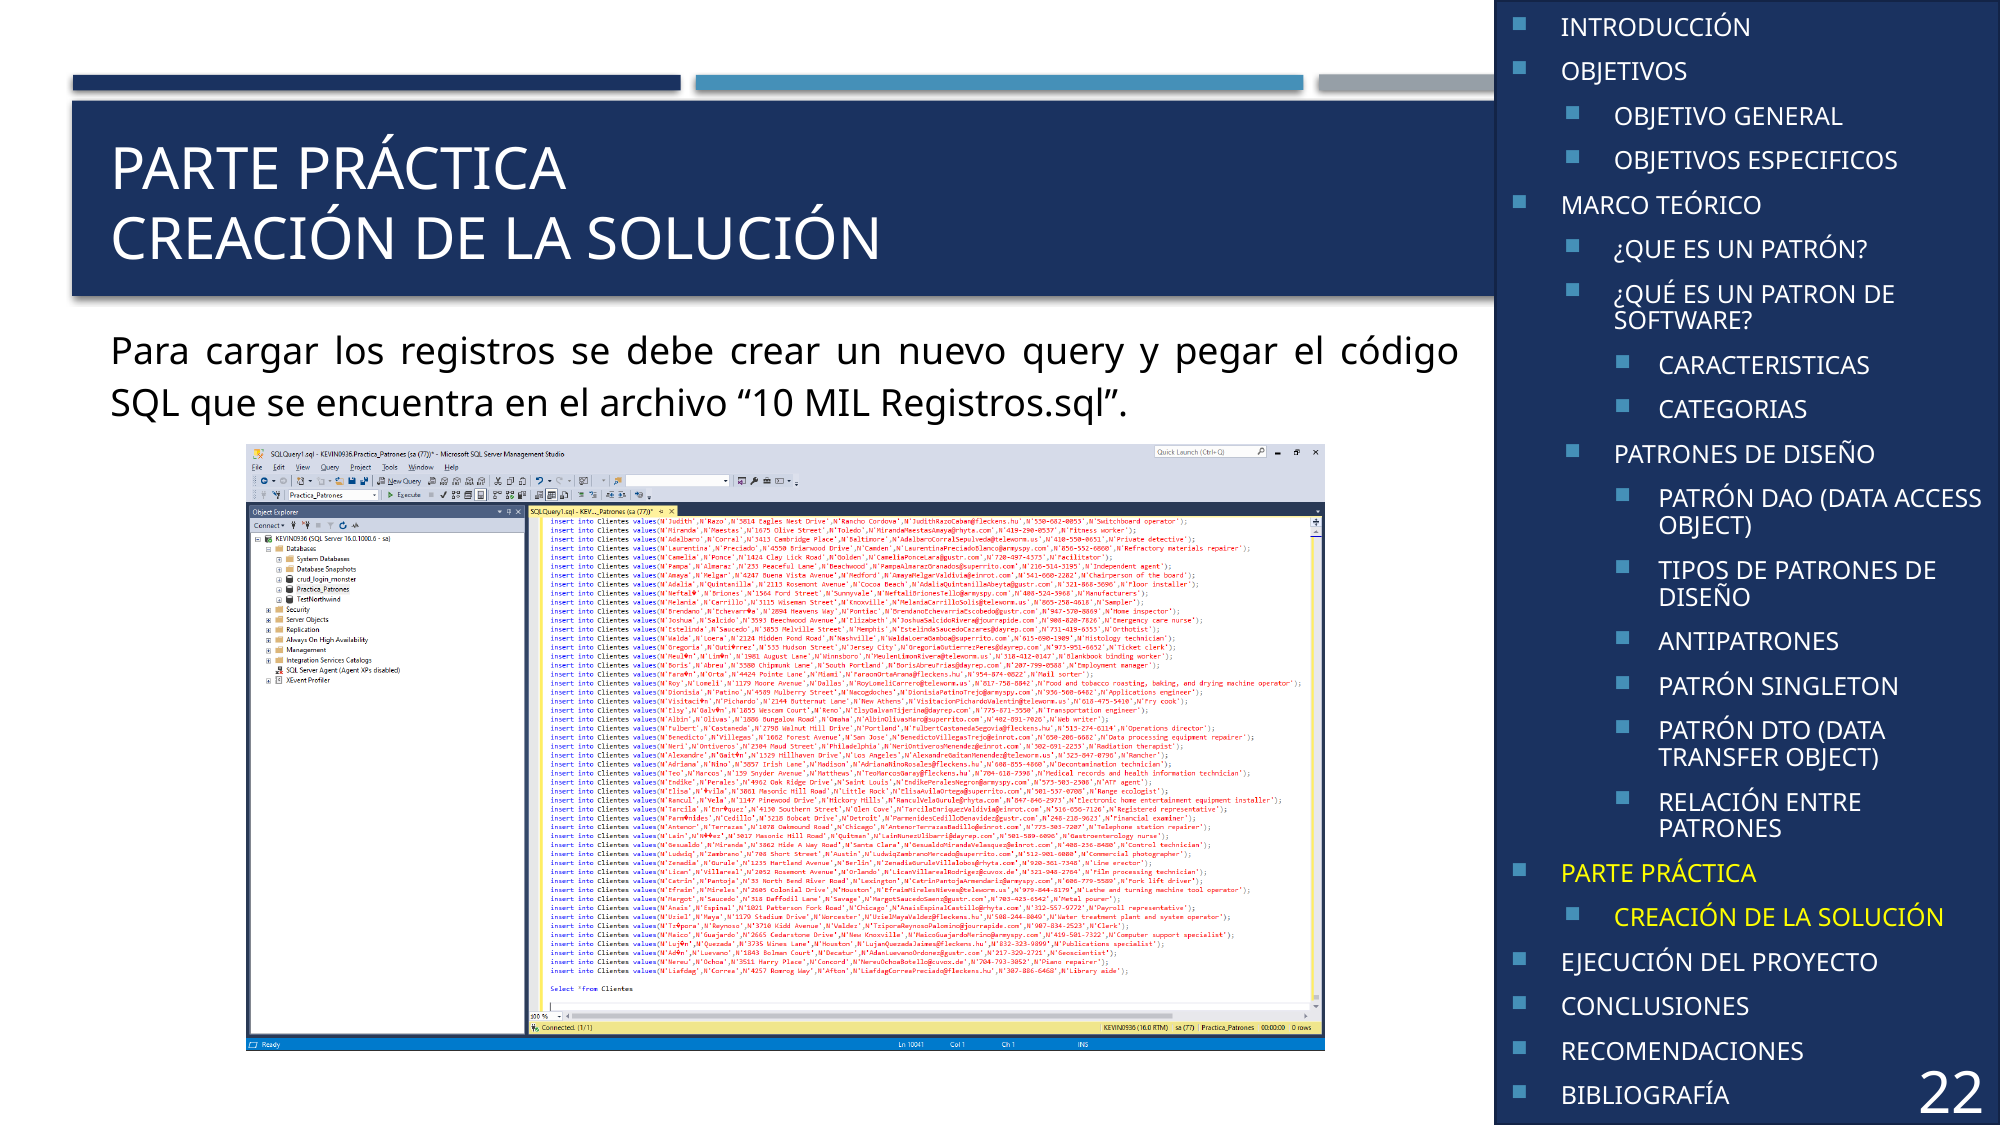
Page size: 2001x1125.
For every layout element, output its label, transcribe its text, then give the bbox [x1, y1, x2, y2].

text_box 22 [1827, 1065, 2000, 1125]
list Para cargar los registros se debe crear un nuevo query y pegar el código SQL que se encuentra en el archivo “10 MIL Registros.sql”. [95, 299, 1476, 445]
title PARTE PRÁCTICA CREACIÓN DE LA SOLUCIÓN [95, 112, 1494, 279]
text_box INTRODUCCIÓN OBJETIVOS OBJETIVO GENERAL OBJETIVOS ESPECIFICOS MARCO TEÓRICO ¿QUE ES UN PATRÓN? ¿QUÉ ES UN PATRON DE SOFTWARE? CARACTERISTICAS CATEGORIAS PATRONES DE DISEÑO PATRÓN DAO (DATA ACCESS OBJECT) TIPOS DE PATRONES DE DISEÑO ANTIPATRONES PATRÓN SINGLETON PATRÓN DTO (DATA TRANSFER OBJECT) RELACIÓN ENTRE PATRONES PARTE PRÁCTICA CREACIÓN DE LA SOLUCIÓN EJECUCIÓN DEL PROYECTO CONCLUSIONES RECOMENDACIONES BIBLIOGRAFÍA [1494, 0, 2000, 1125]
picture [246, 444, 1325, 1052]
